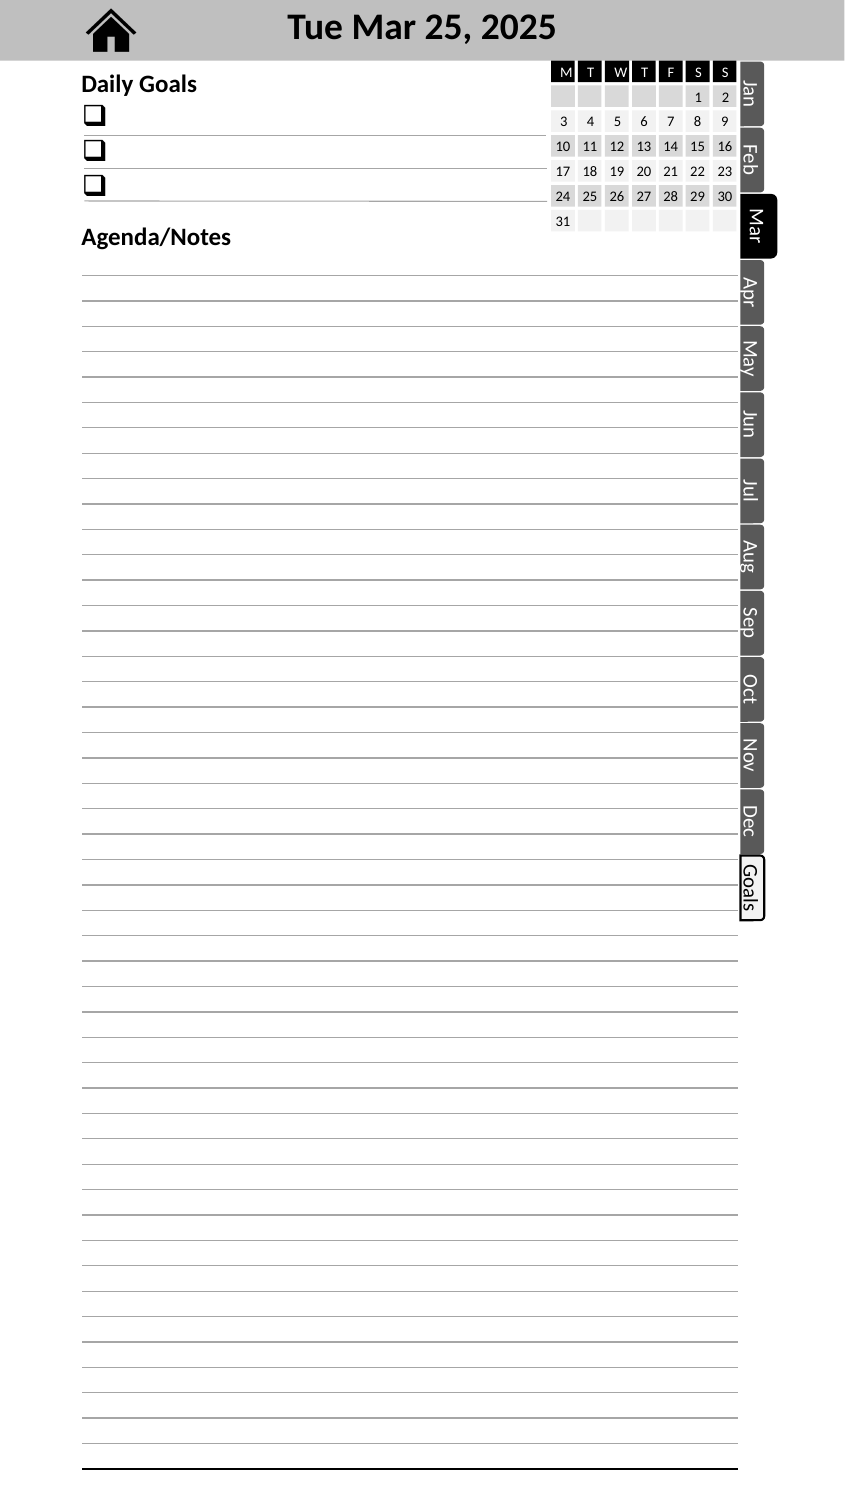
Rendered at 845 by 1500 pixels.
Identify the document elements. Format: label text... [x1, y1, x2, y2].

list Tue Mar 25, 2025 [190, 0, 655, 61]
picture [82, 1, 140, 59]
